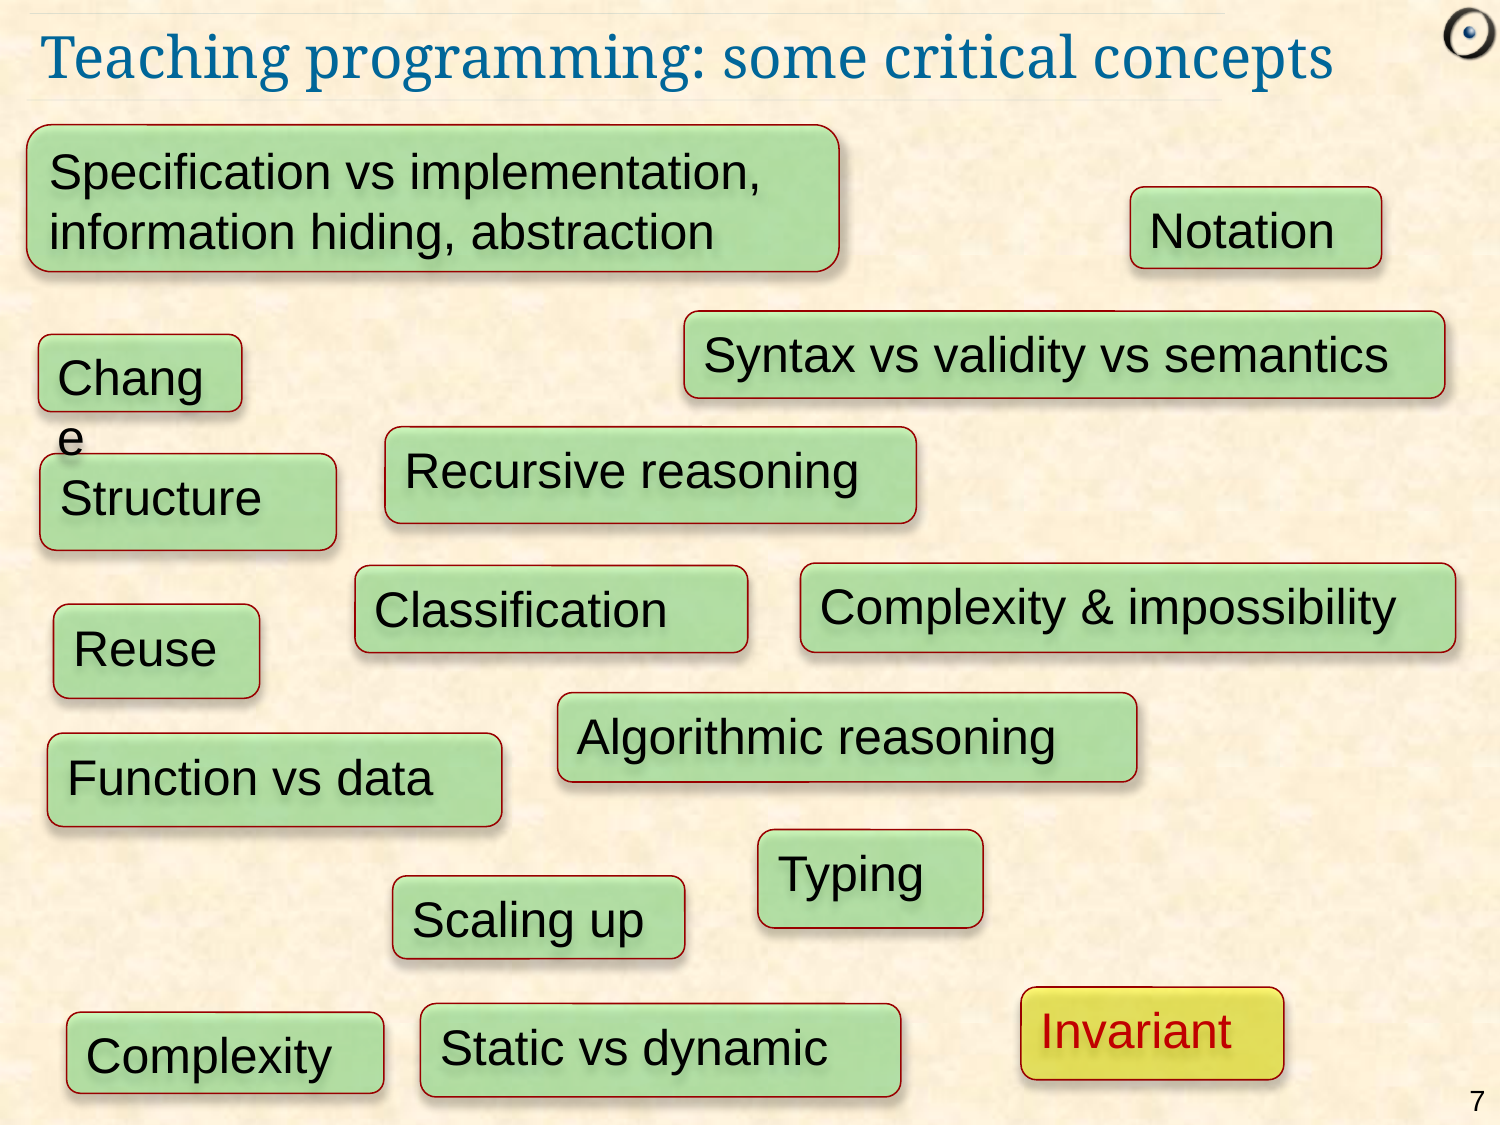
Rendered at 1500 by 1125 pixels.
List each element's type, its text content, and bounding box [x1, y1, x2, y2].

text_box Complexity [66, 1012, 384, 1094]
text_box Invariant [1020, 986, 1284, 1080]
text_box Classification [354, 565, 748, 653]
text_box Scaling up [392, 875, 685, 959]
text_box Algorithmic reasoning [557, 692, 1137, 783]
text_box Typing [757, 829, 984, 928]
text_box Specification vs implementation, information hiding, abstraction [26, 124, 840, 272]
text_box Reuse [53, 604, 260, 699]
text_box Recursive reasoning [384, 426, 917, 524]
text_box Complexity & impossibility [800, 563, 1456, 653]
text_box Syntax vs validity vs semantics [684, 310, 1445, 399]
text_box Function vs data [47, 733, 502, 827]
title Teaching programming: some critical concepts [40, 18, 1406, 91]
text_box Static vs dynamic [420, 1003, 901, 1097]
picture [0, 0, 1500, 1125]
text_box Structure [39, 453, 337, 551]
text_box Notation [1130, 186, 1382, 269]
text_box Change [38, 334, 242, 412]
